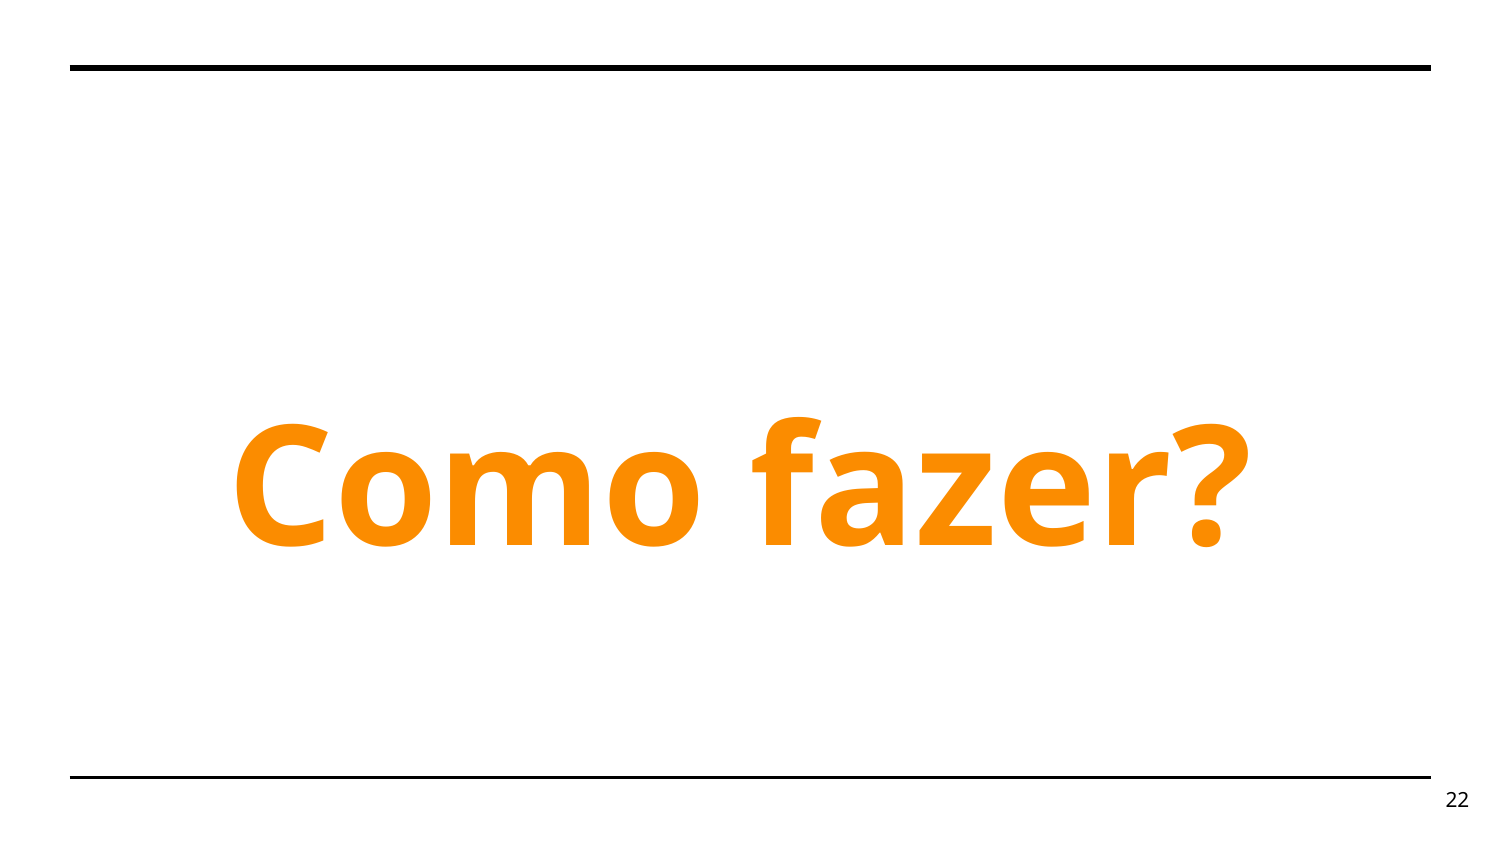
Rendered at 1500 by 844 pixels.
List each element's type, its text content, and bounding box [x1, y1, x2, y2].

slide_number ‹#› [1394, 769, 1484, 834]
title Como fazer? [206, 244, 1274, 713]
